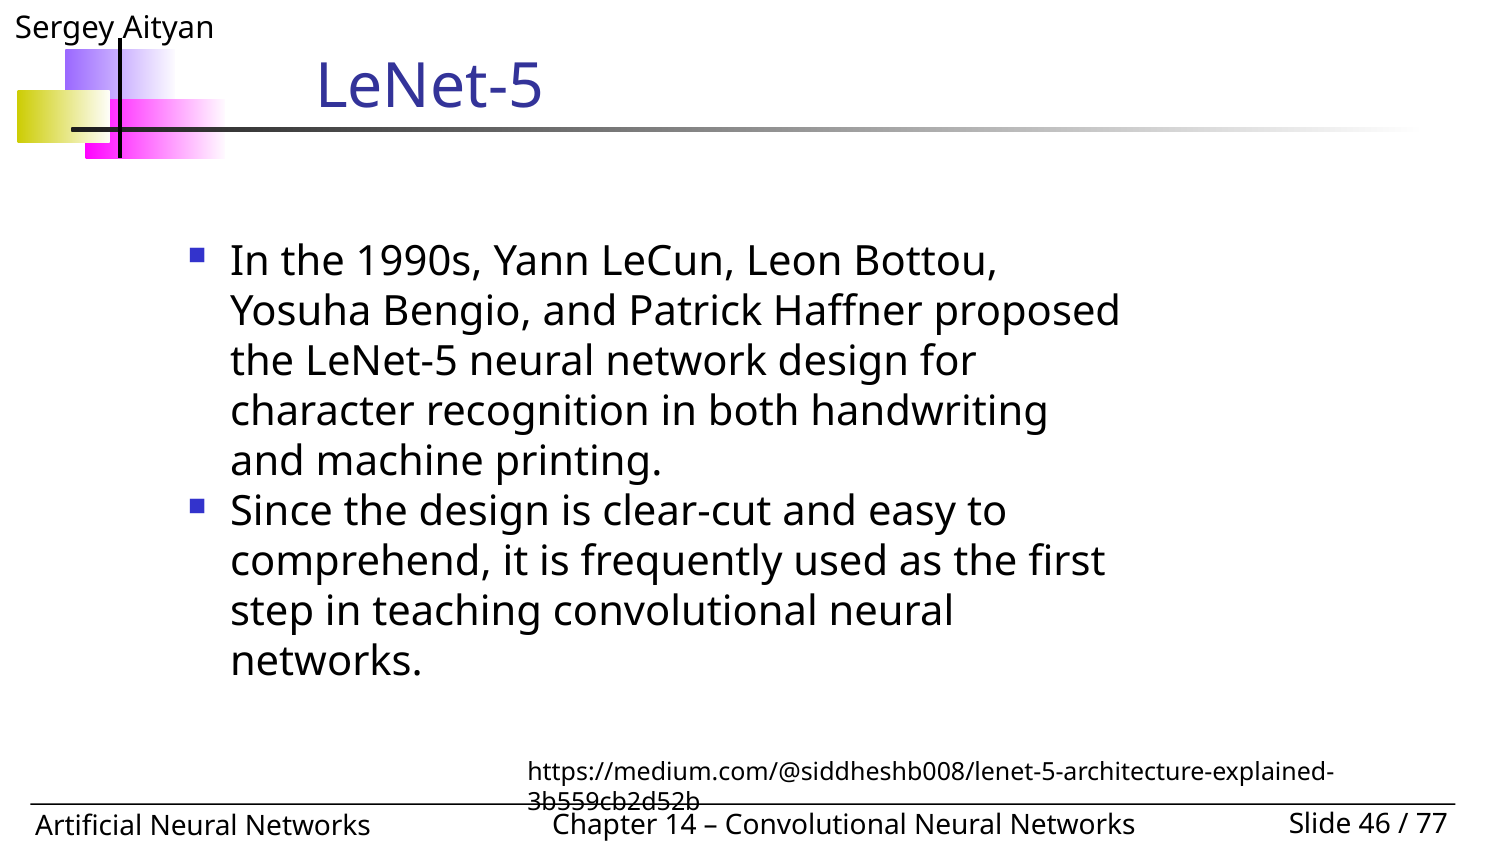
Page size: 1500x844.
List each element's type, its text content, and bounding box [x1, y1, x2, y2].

list In the 1990s, Yann LeCun, Leon Bottou, Yosuha Bengio, and Patrick Haffner proposed the LeNet-5 neural network design for character recognition in both handwriting and machine printing. Since the design is clear-cut and easy to comprehend, it is frequently used as the first step in teaching convolutional neural networks. [172, 226, 1148, 602]
text_box https://medium.com/@siddheshb008/lenet-5-architecture-explained-3b559cb2d52b [512, 748, 1465, 823]
title LeNet-5 [300, 46, 1332, 128]
